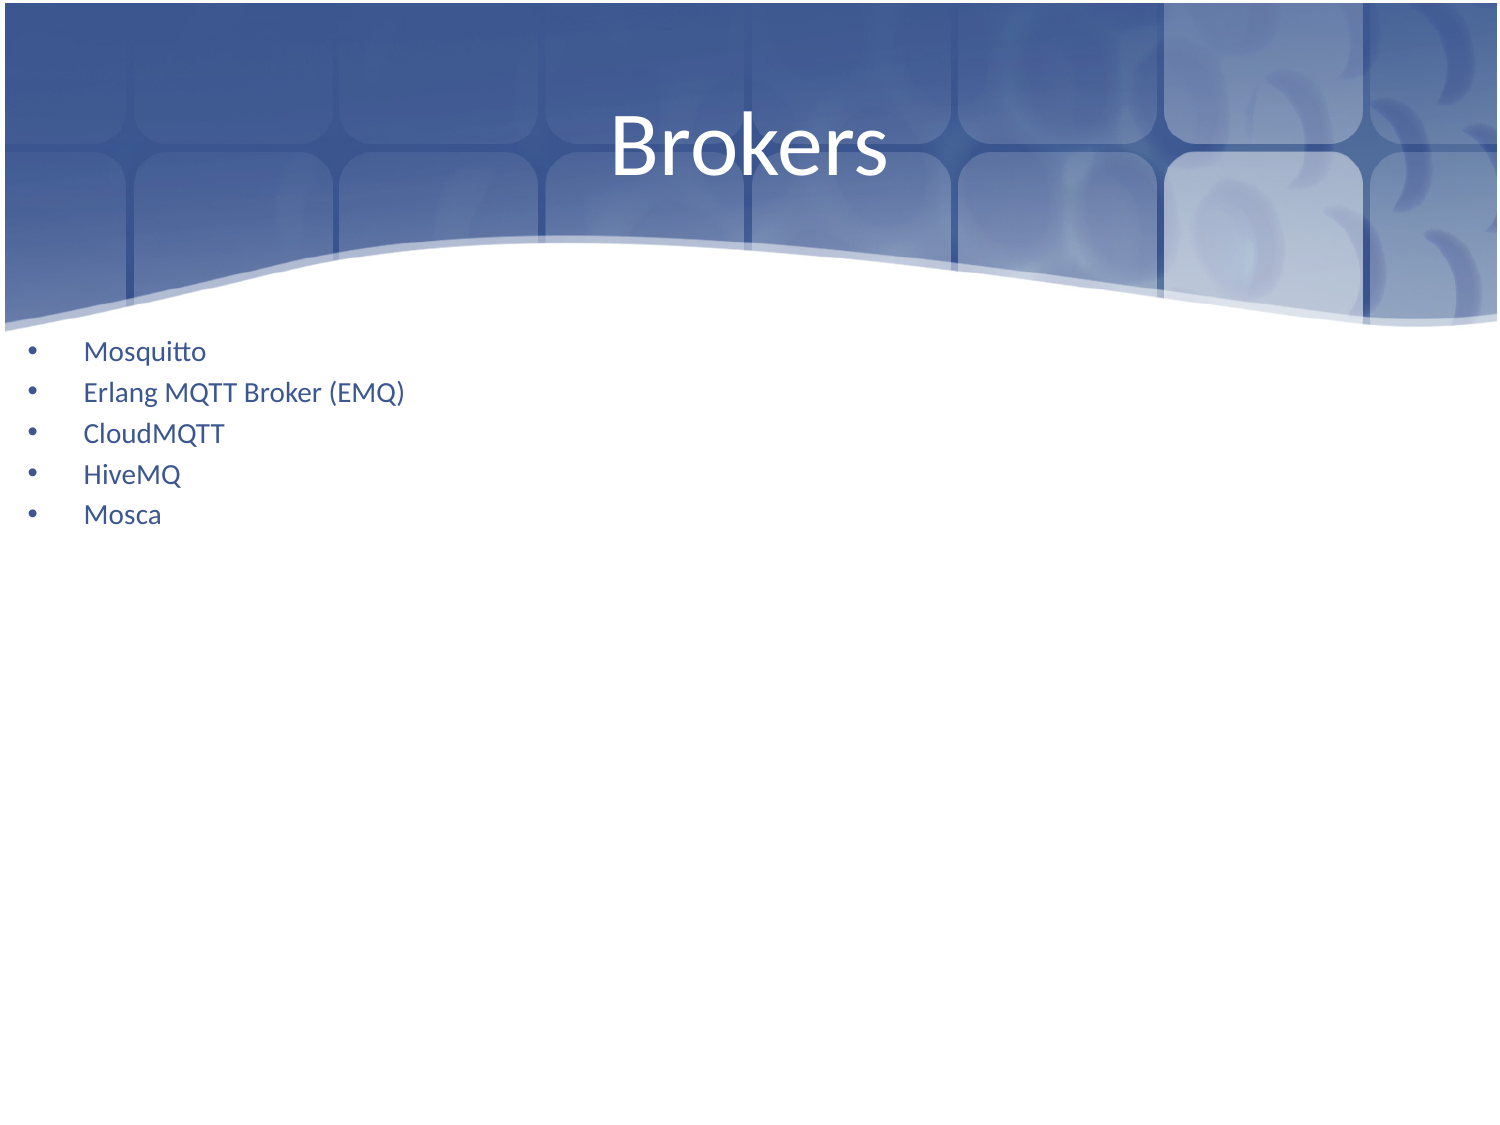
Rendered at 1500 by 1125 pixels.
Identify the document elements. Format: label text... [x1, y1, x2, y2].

title Brokers [37, 44, 1463, 233]
picture [0, 0, 1500, 1125]
list Mosquitto Erlang MQTT Broker (EMQ) CloudMQTT HiveMQ Mosca [12, 324, 1438, 1088]
